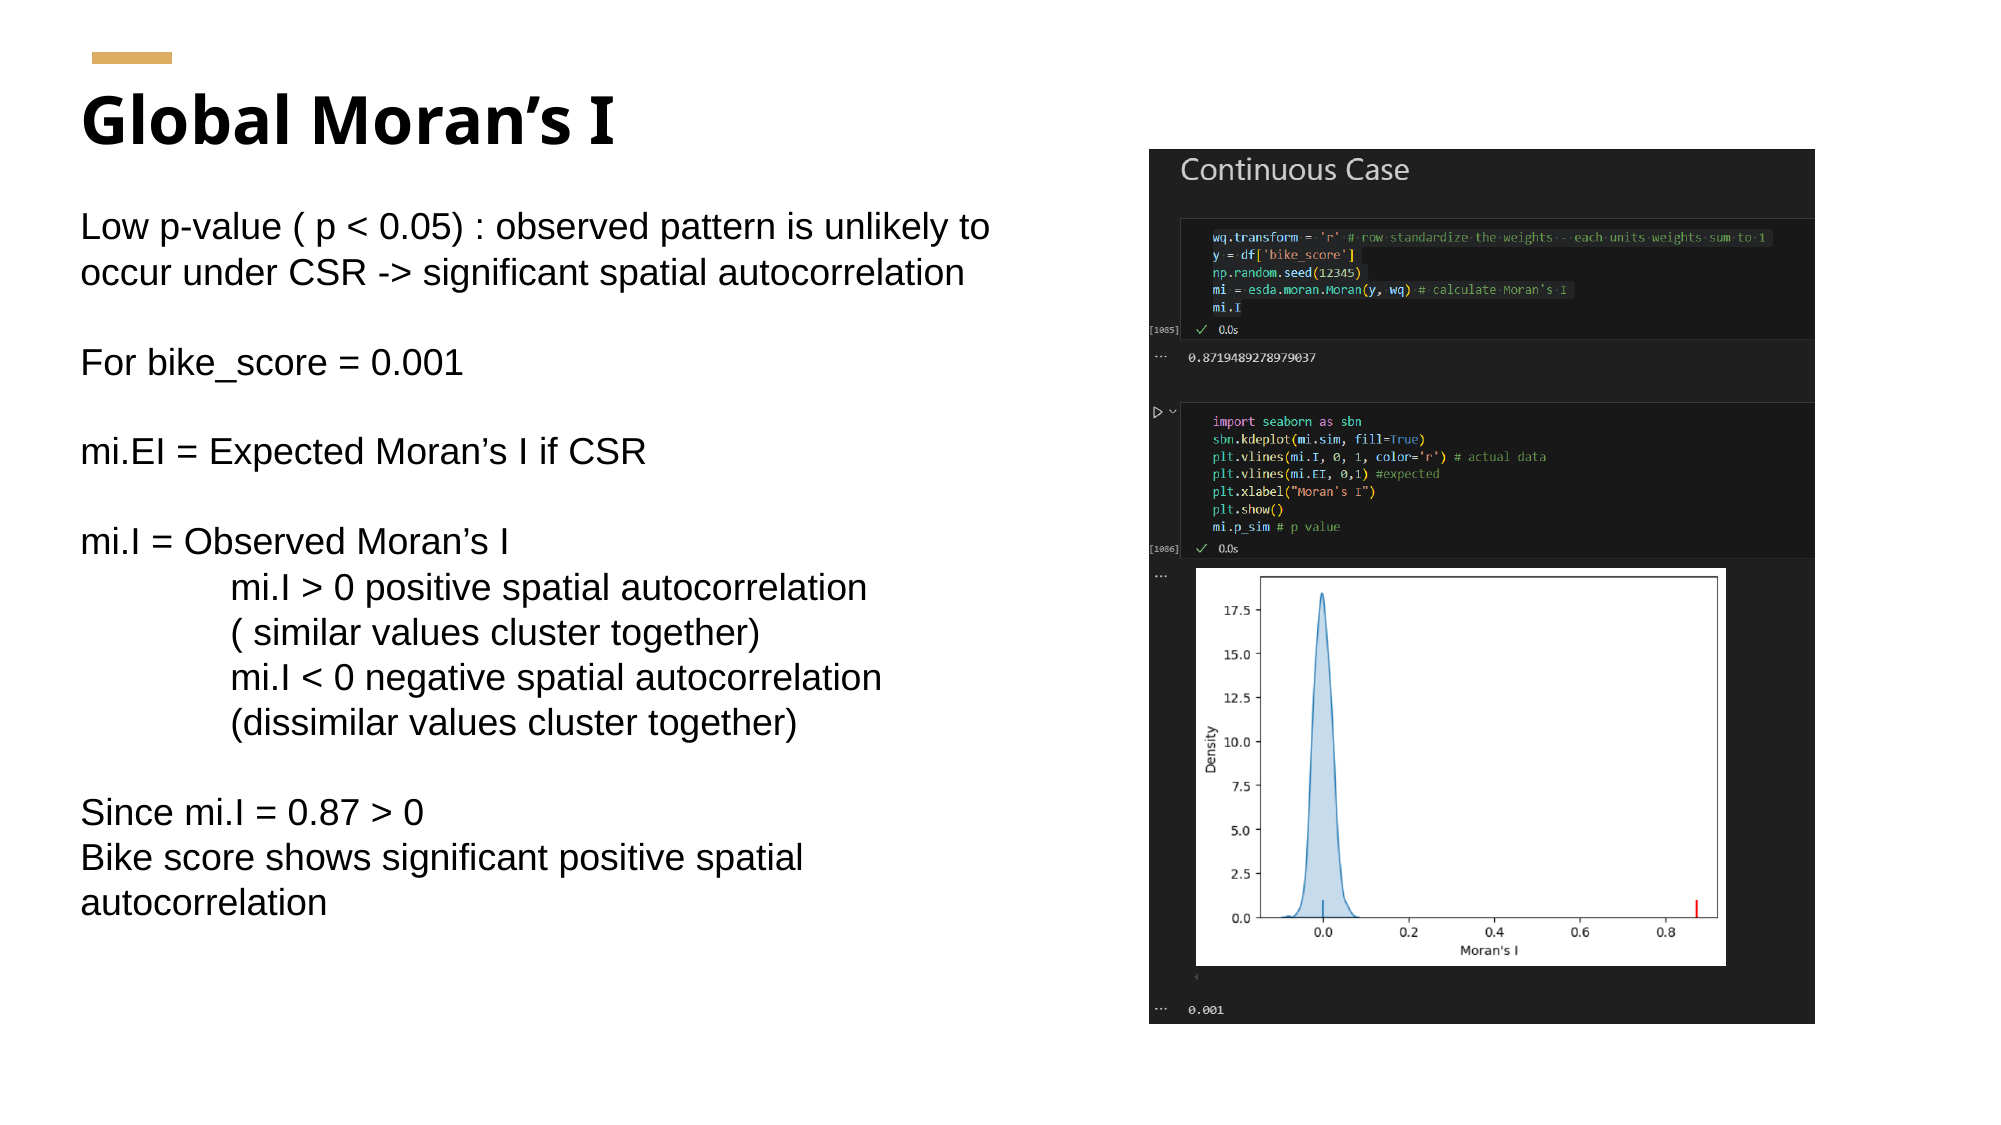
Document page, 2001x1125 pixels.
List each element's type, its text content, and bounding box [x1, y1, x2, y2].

picture [1149, 149, 1815, 1024]
title Global Moran’s I [65, 14, 1935, 232]
text_box Low p-value ( p < 0.05) : observed pattern is unlikely to occur under CSR -> significant spatial autocorrelation For bike_score = 0.001 mi.EI = Expected Moran’s I if CSR mi.I = Observed Moran’s I mi.I > 0 positive spatial autocorrelation ( similar values cluster together) mi.I < 0 negative spatial autocorrelation (dissimilar values cluster together) Since mi.I = 0.87 > 0 Bike score shows significant positive spatial autocorrelation [65, 195, 1008, 930]
